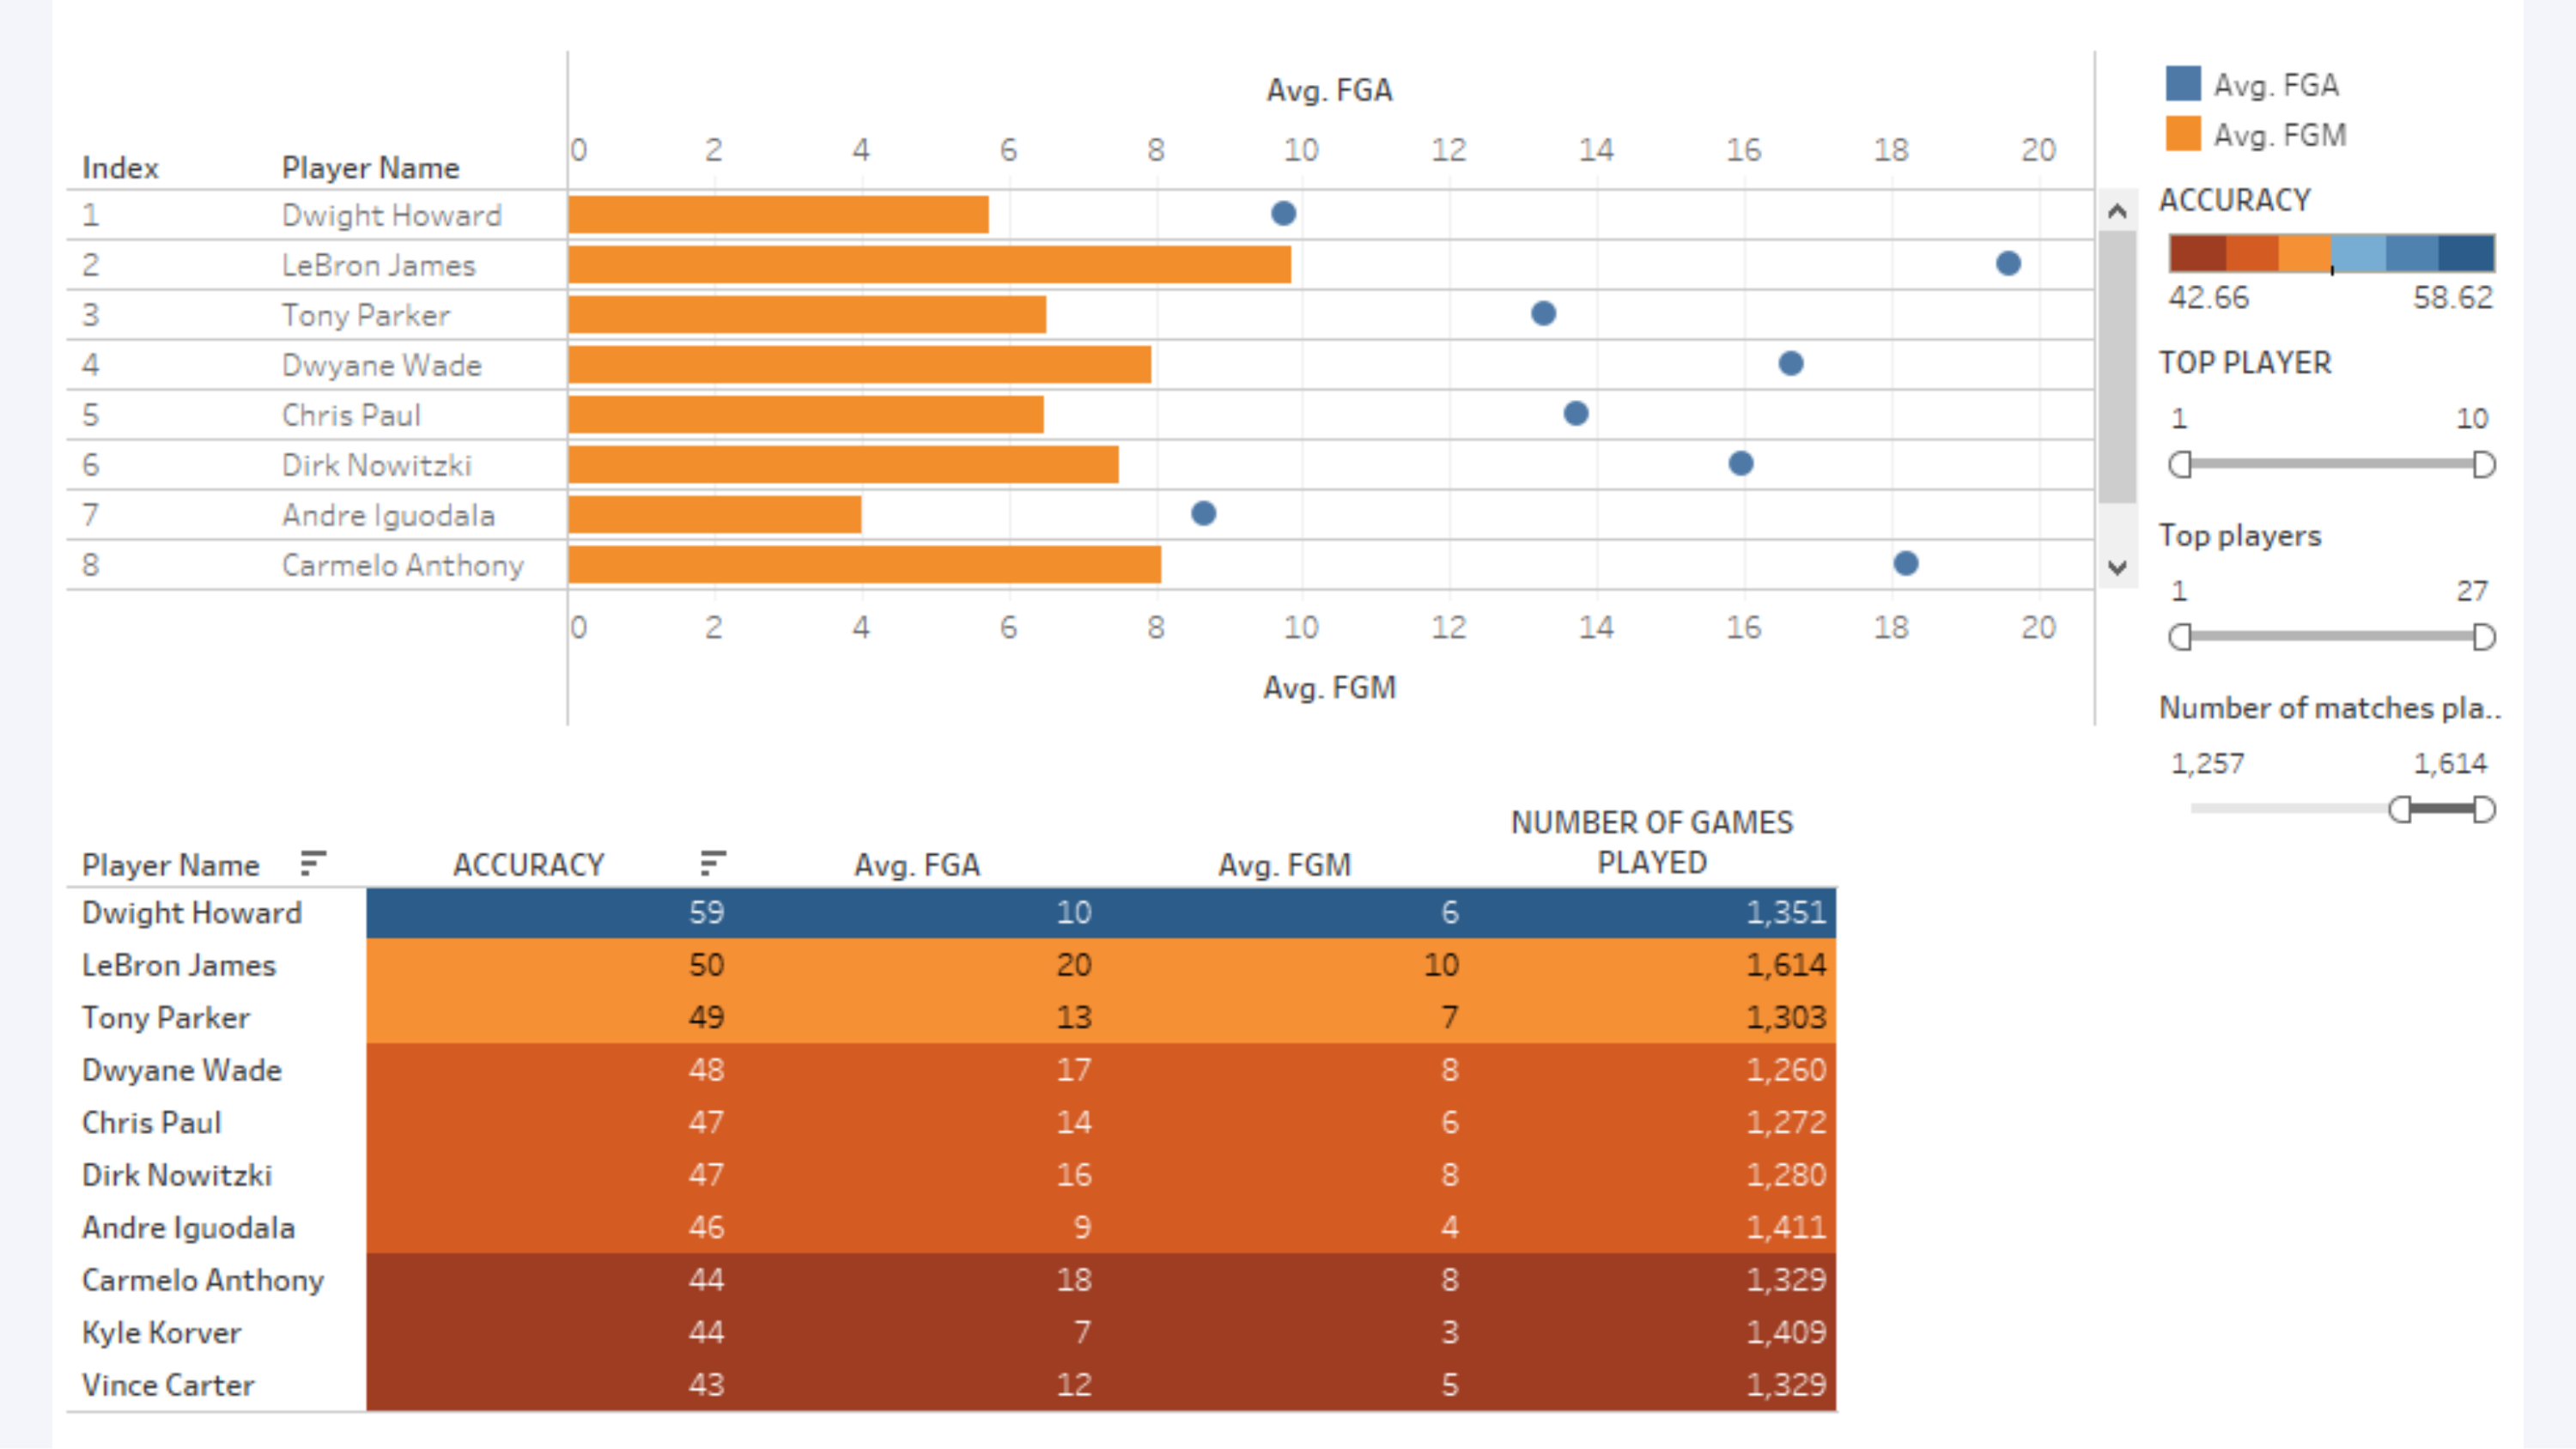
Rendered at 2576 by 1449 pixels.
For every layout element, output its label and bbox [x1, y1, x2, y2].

text_box [52, 0, 2524, 1449]
